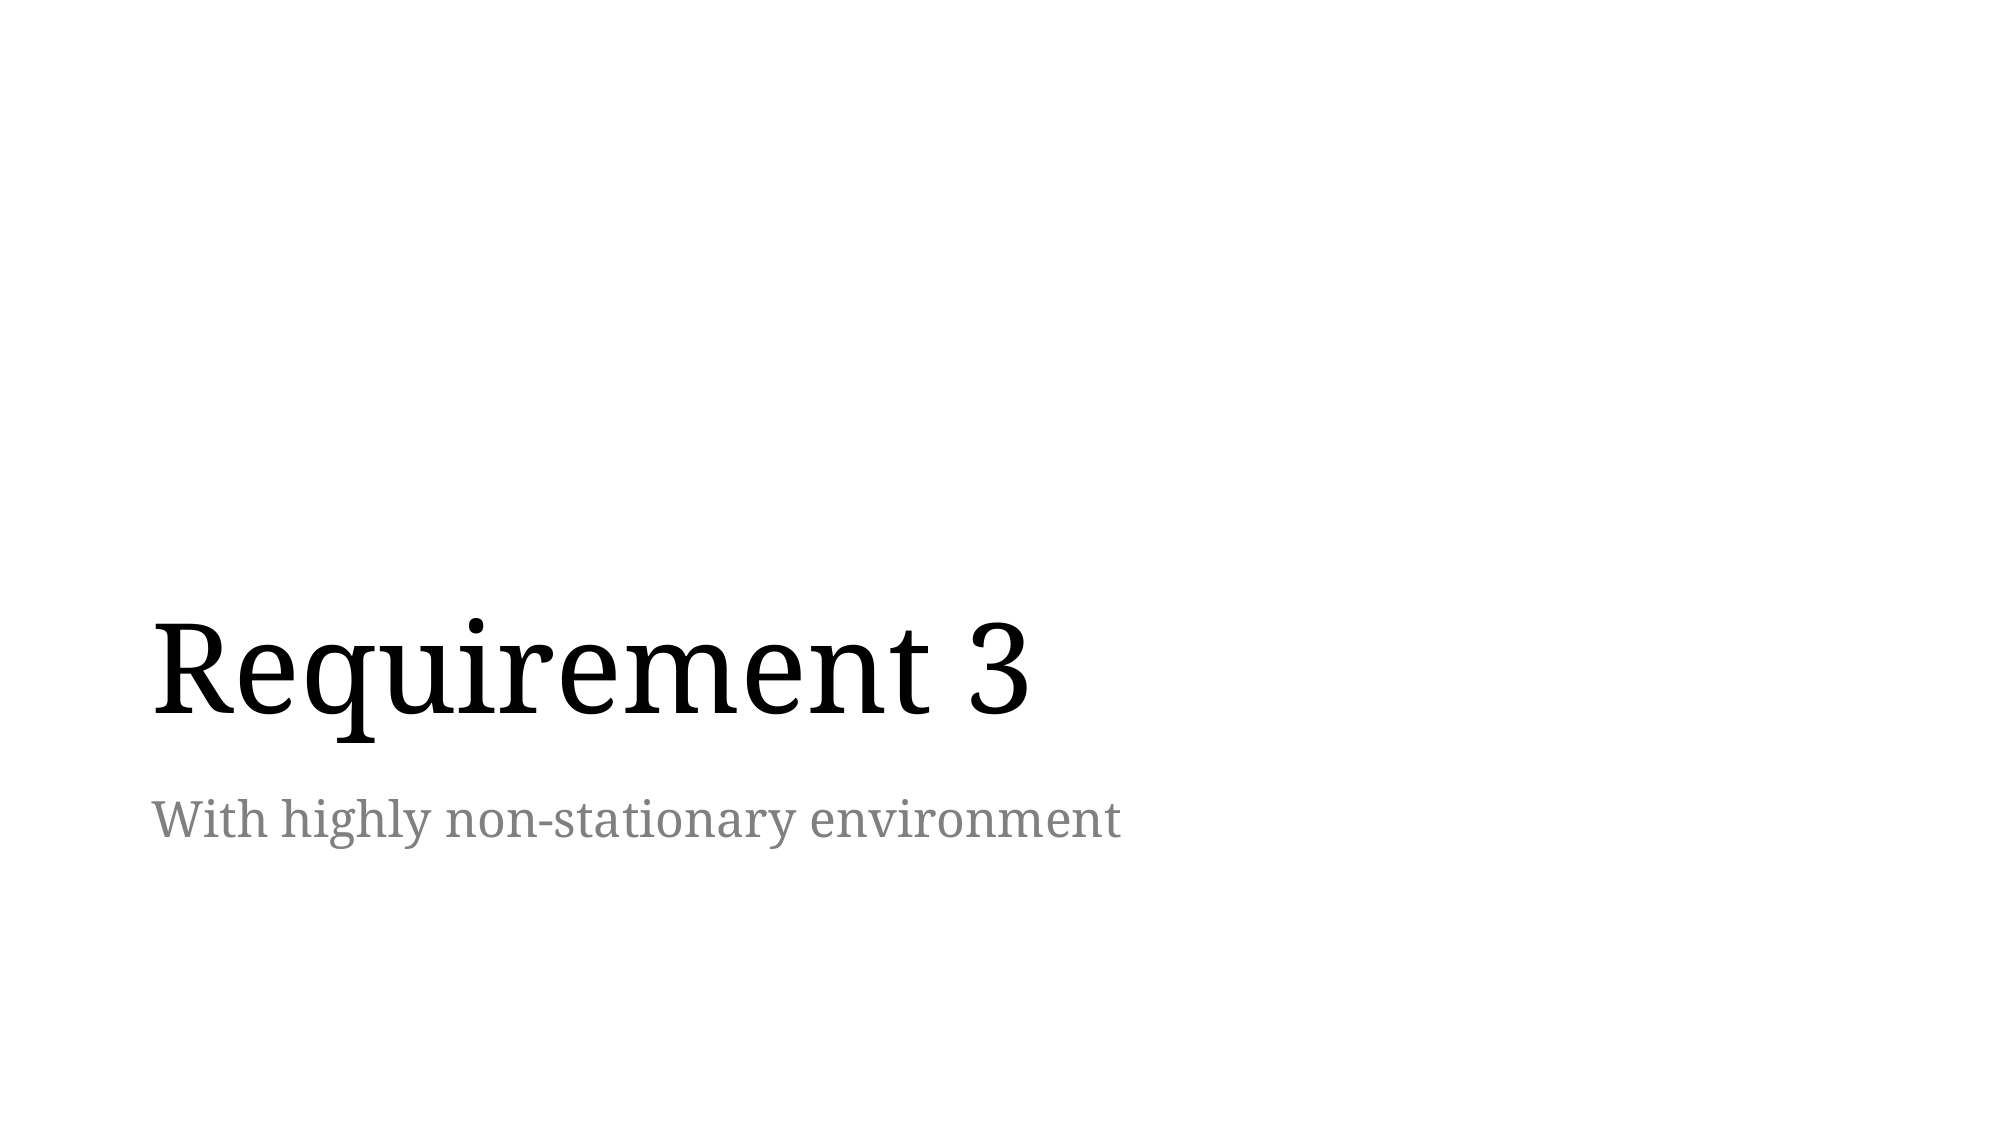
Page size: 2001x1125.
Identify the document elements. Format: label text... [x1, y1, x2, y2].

list With highly non-stationary environment [136, 787, 1862, 1034]
title Requirement 3 [136, 280, 1862, 749]
